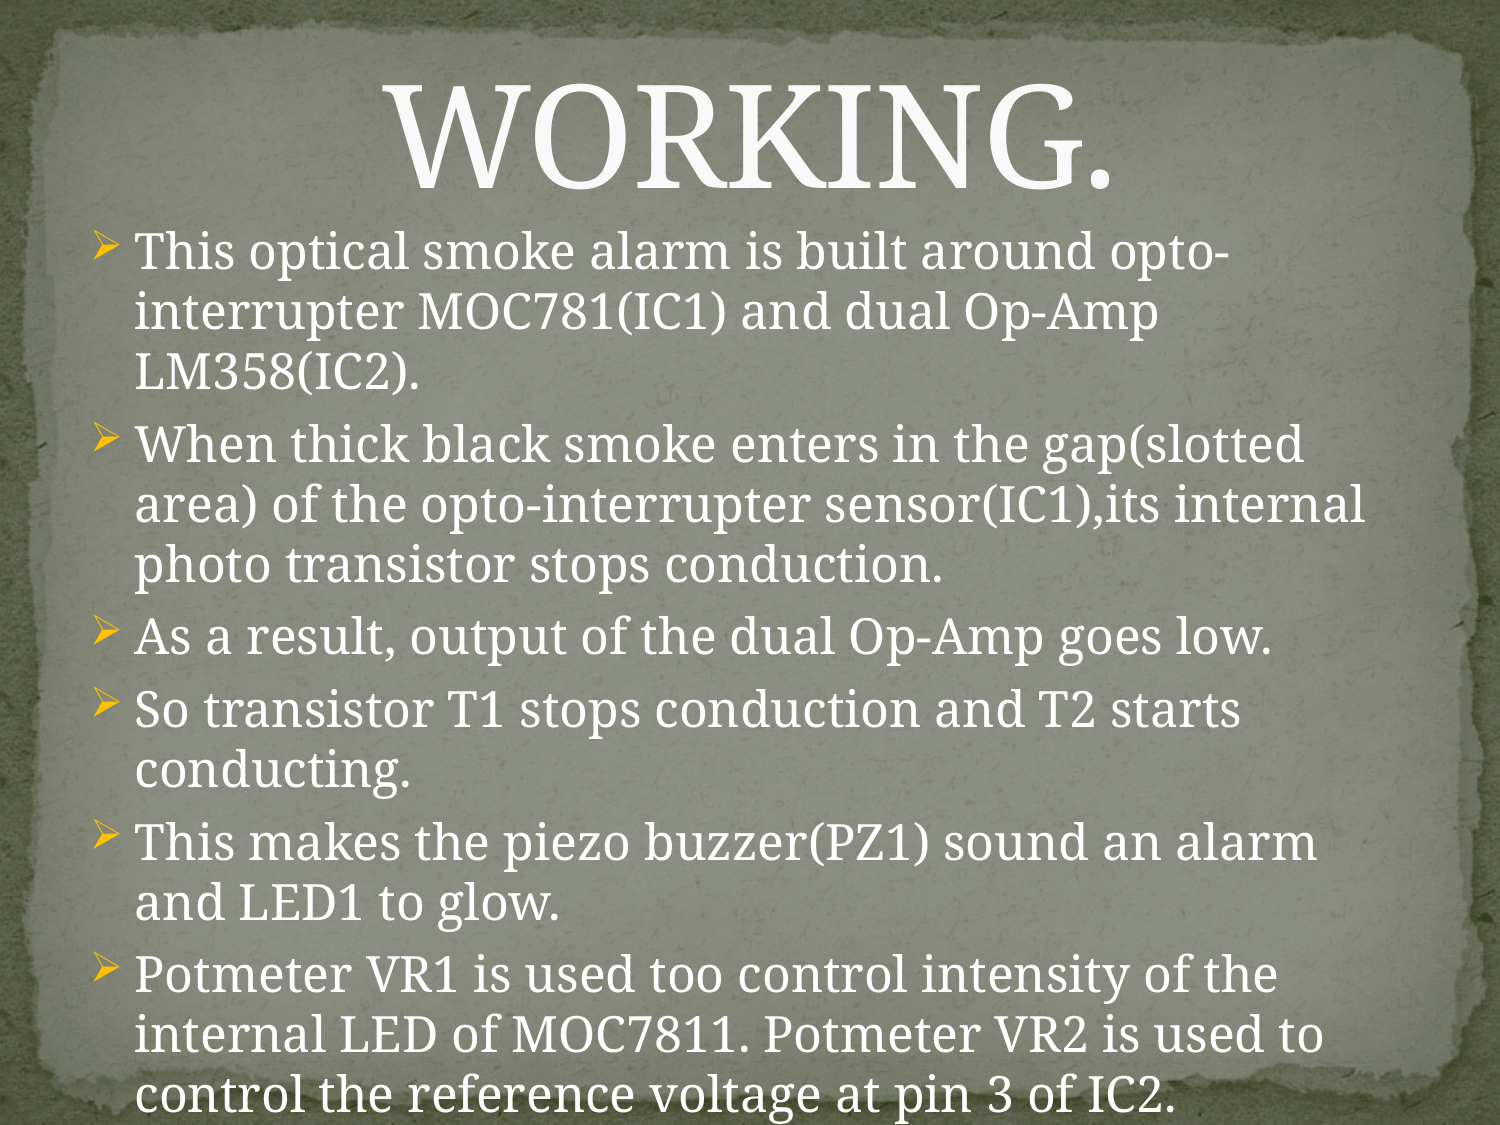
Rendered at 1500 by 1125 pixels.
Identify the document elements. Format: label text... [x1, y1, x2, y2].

list This optical smoke alarm is built around opto-interrupter MOC781(IC1) and dual Op-Amp LM358(IC2). When thick black smoke enters in the gap(slotted area) of the opto-interrupter sensor(IC1),its internal photo transistor stops conduction. As a result, output of the dual Op-Amp goes low. So transistor T1 stops conduction and T2 starts conducting. This makes the piezo buzzer(PZ1) sound an alarm and LED1 to glow. Potmeter VR1 is used too control intensity of the internal LED of MOC7811. Potmeter VR2 is used to control the reference voltage at pin 3 of IC2. The circuit works off a 9v battery. [75, 225, 1425, 963]
title WORKING. [74, 37, 1425, 225]
